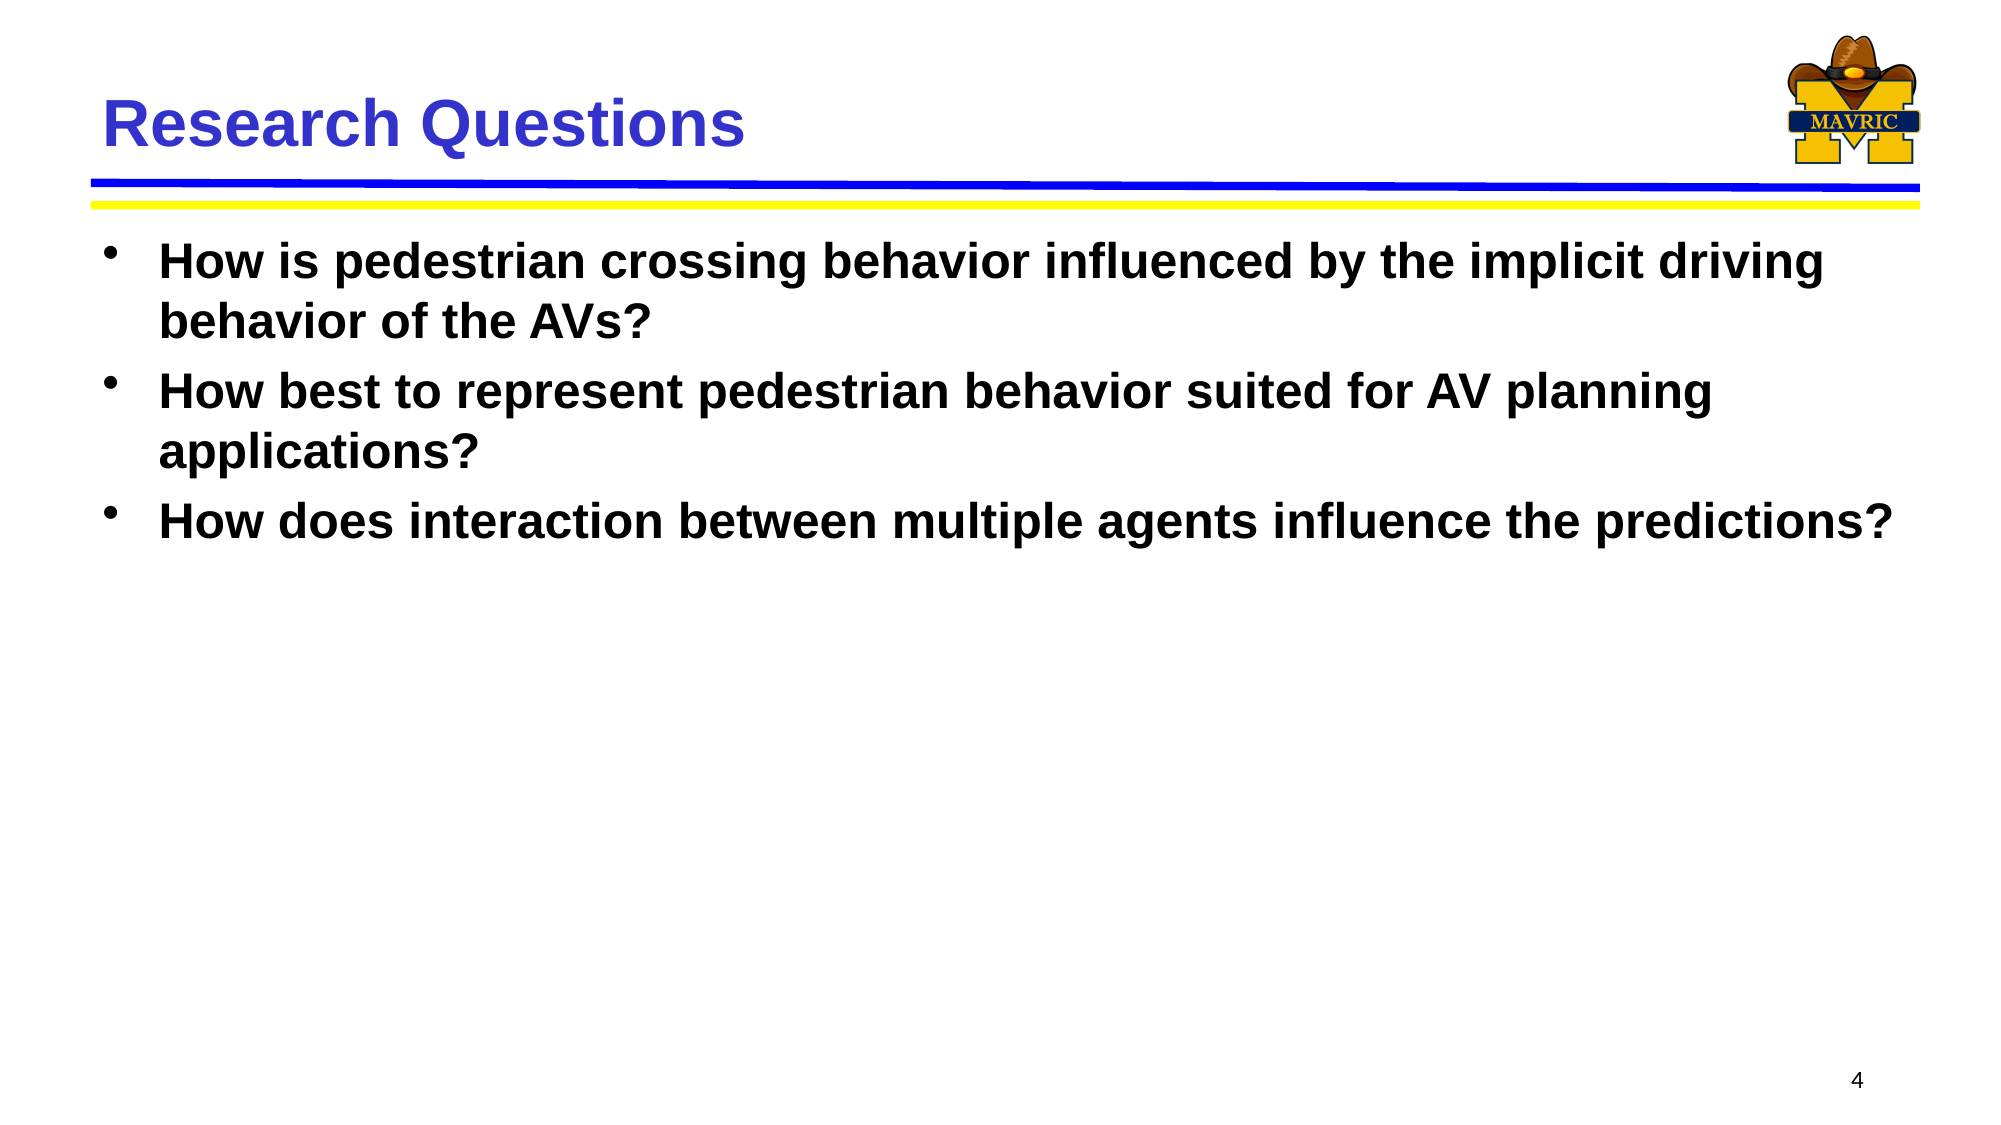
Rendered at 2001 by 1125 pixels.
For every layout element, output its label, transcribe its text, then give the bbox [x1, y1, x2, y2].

title Research Questions [87, 74, 1920, 165]
slide_number 4 [1815, 1055, 1879, 1095]
picture [1780, 14, 1928, 164]
list How is pedestrian crossing behavior influenced by the implicit driving behavior of the AVs? How best to represent pedestrian behavior suited for AV planning applications? How does interaction between multiple agents influence the predictions? [87, 221, 1928, 1000]
